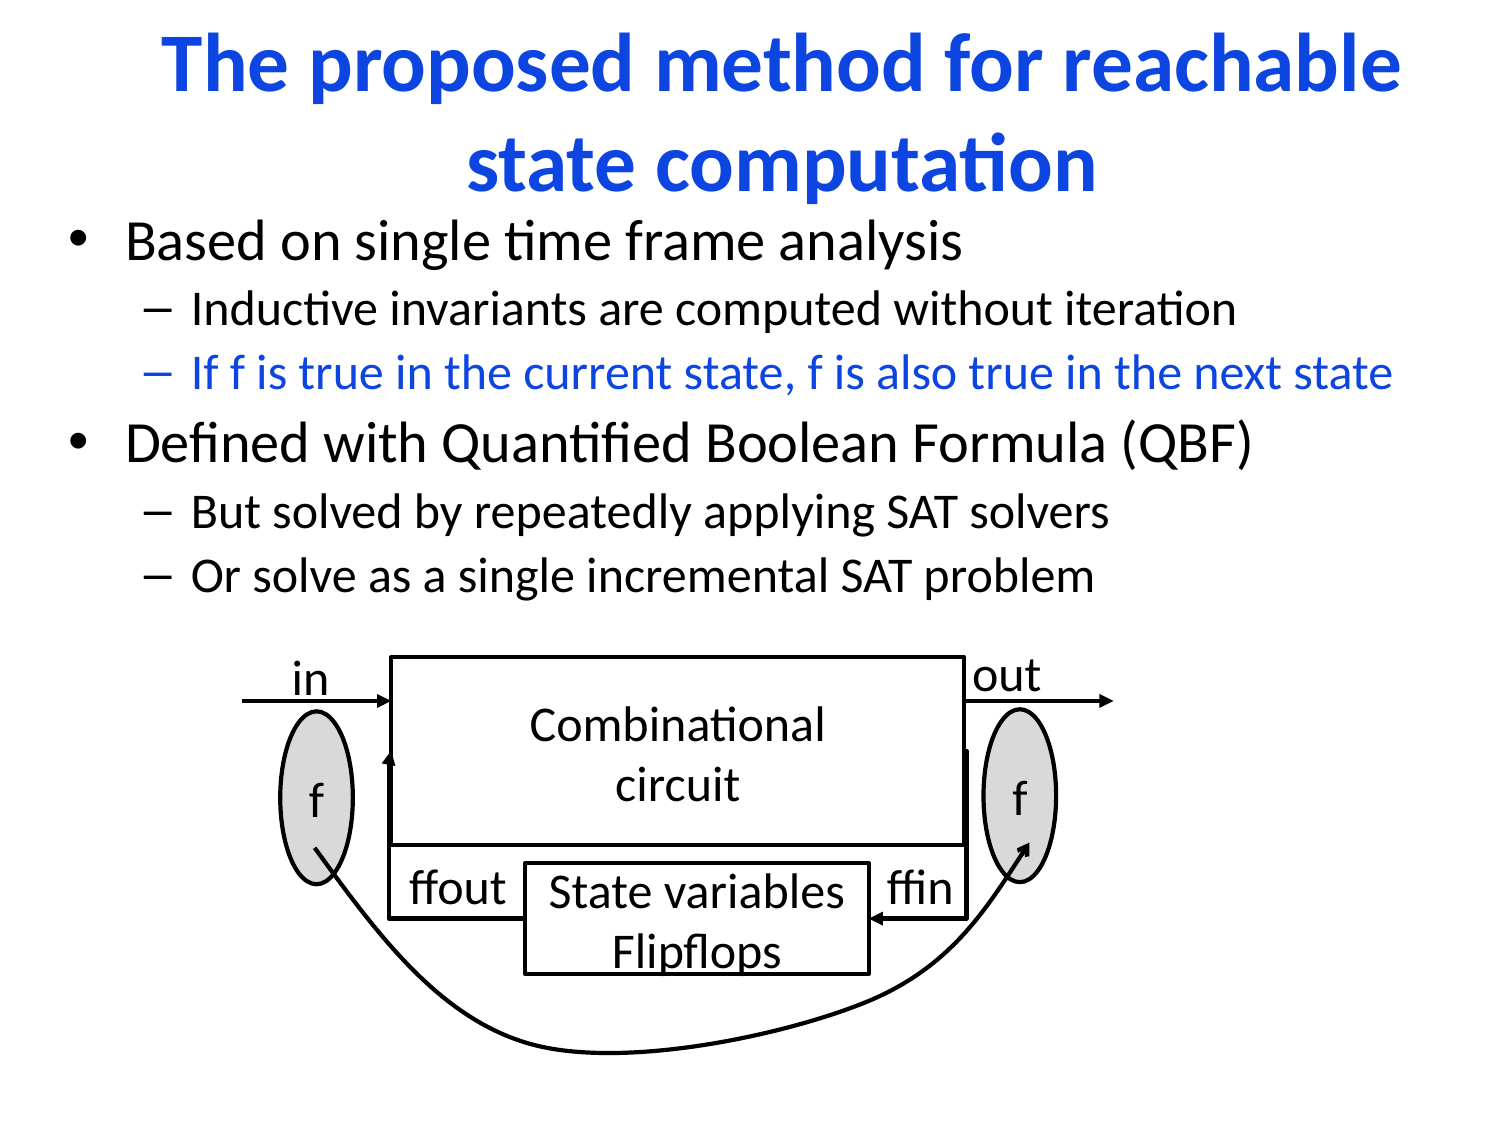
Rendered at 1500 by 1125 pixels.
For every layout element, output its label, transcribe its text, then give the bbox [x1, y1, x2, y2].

title The proposed method for reachable state computation [93, 12, 1472, 204]
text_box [241, 634, 1114, 1054]
list Based on single time frame analysis Inductive invariants are computed without iteration If f is true in the current state, f is also true in the next state Defined with Quantified Boolean Formula (QBF) But solved by repeatedly applying SAT solvers Or solve as a single incremental SAT problem [53, 202, 1424, 640]
